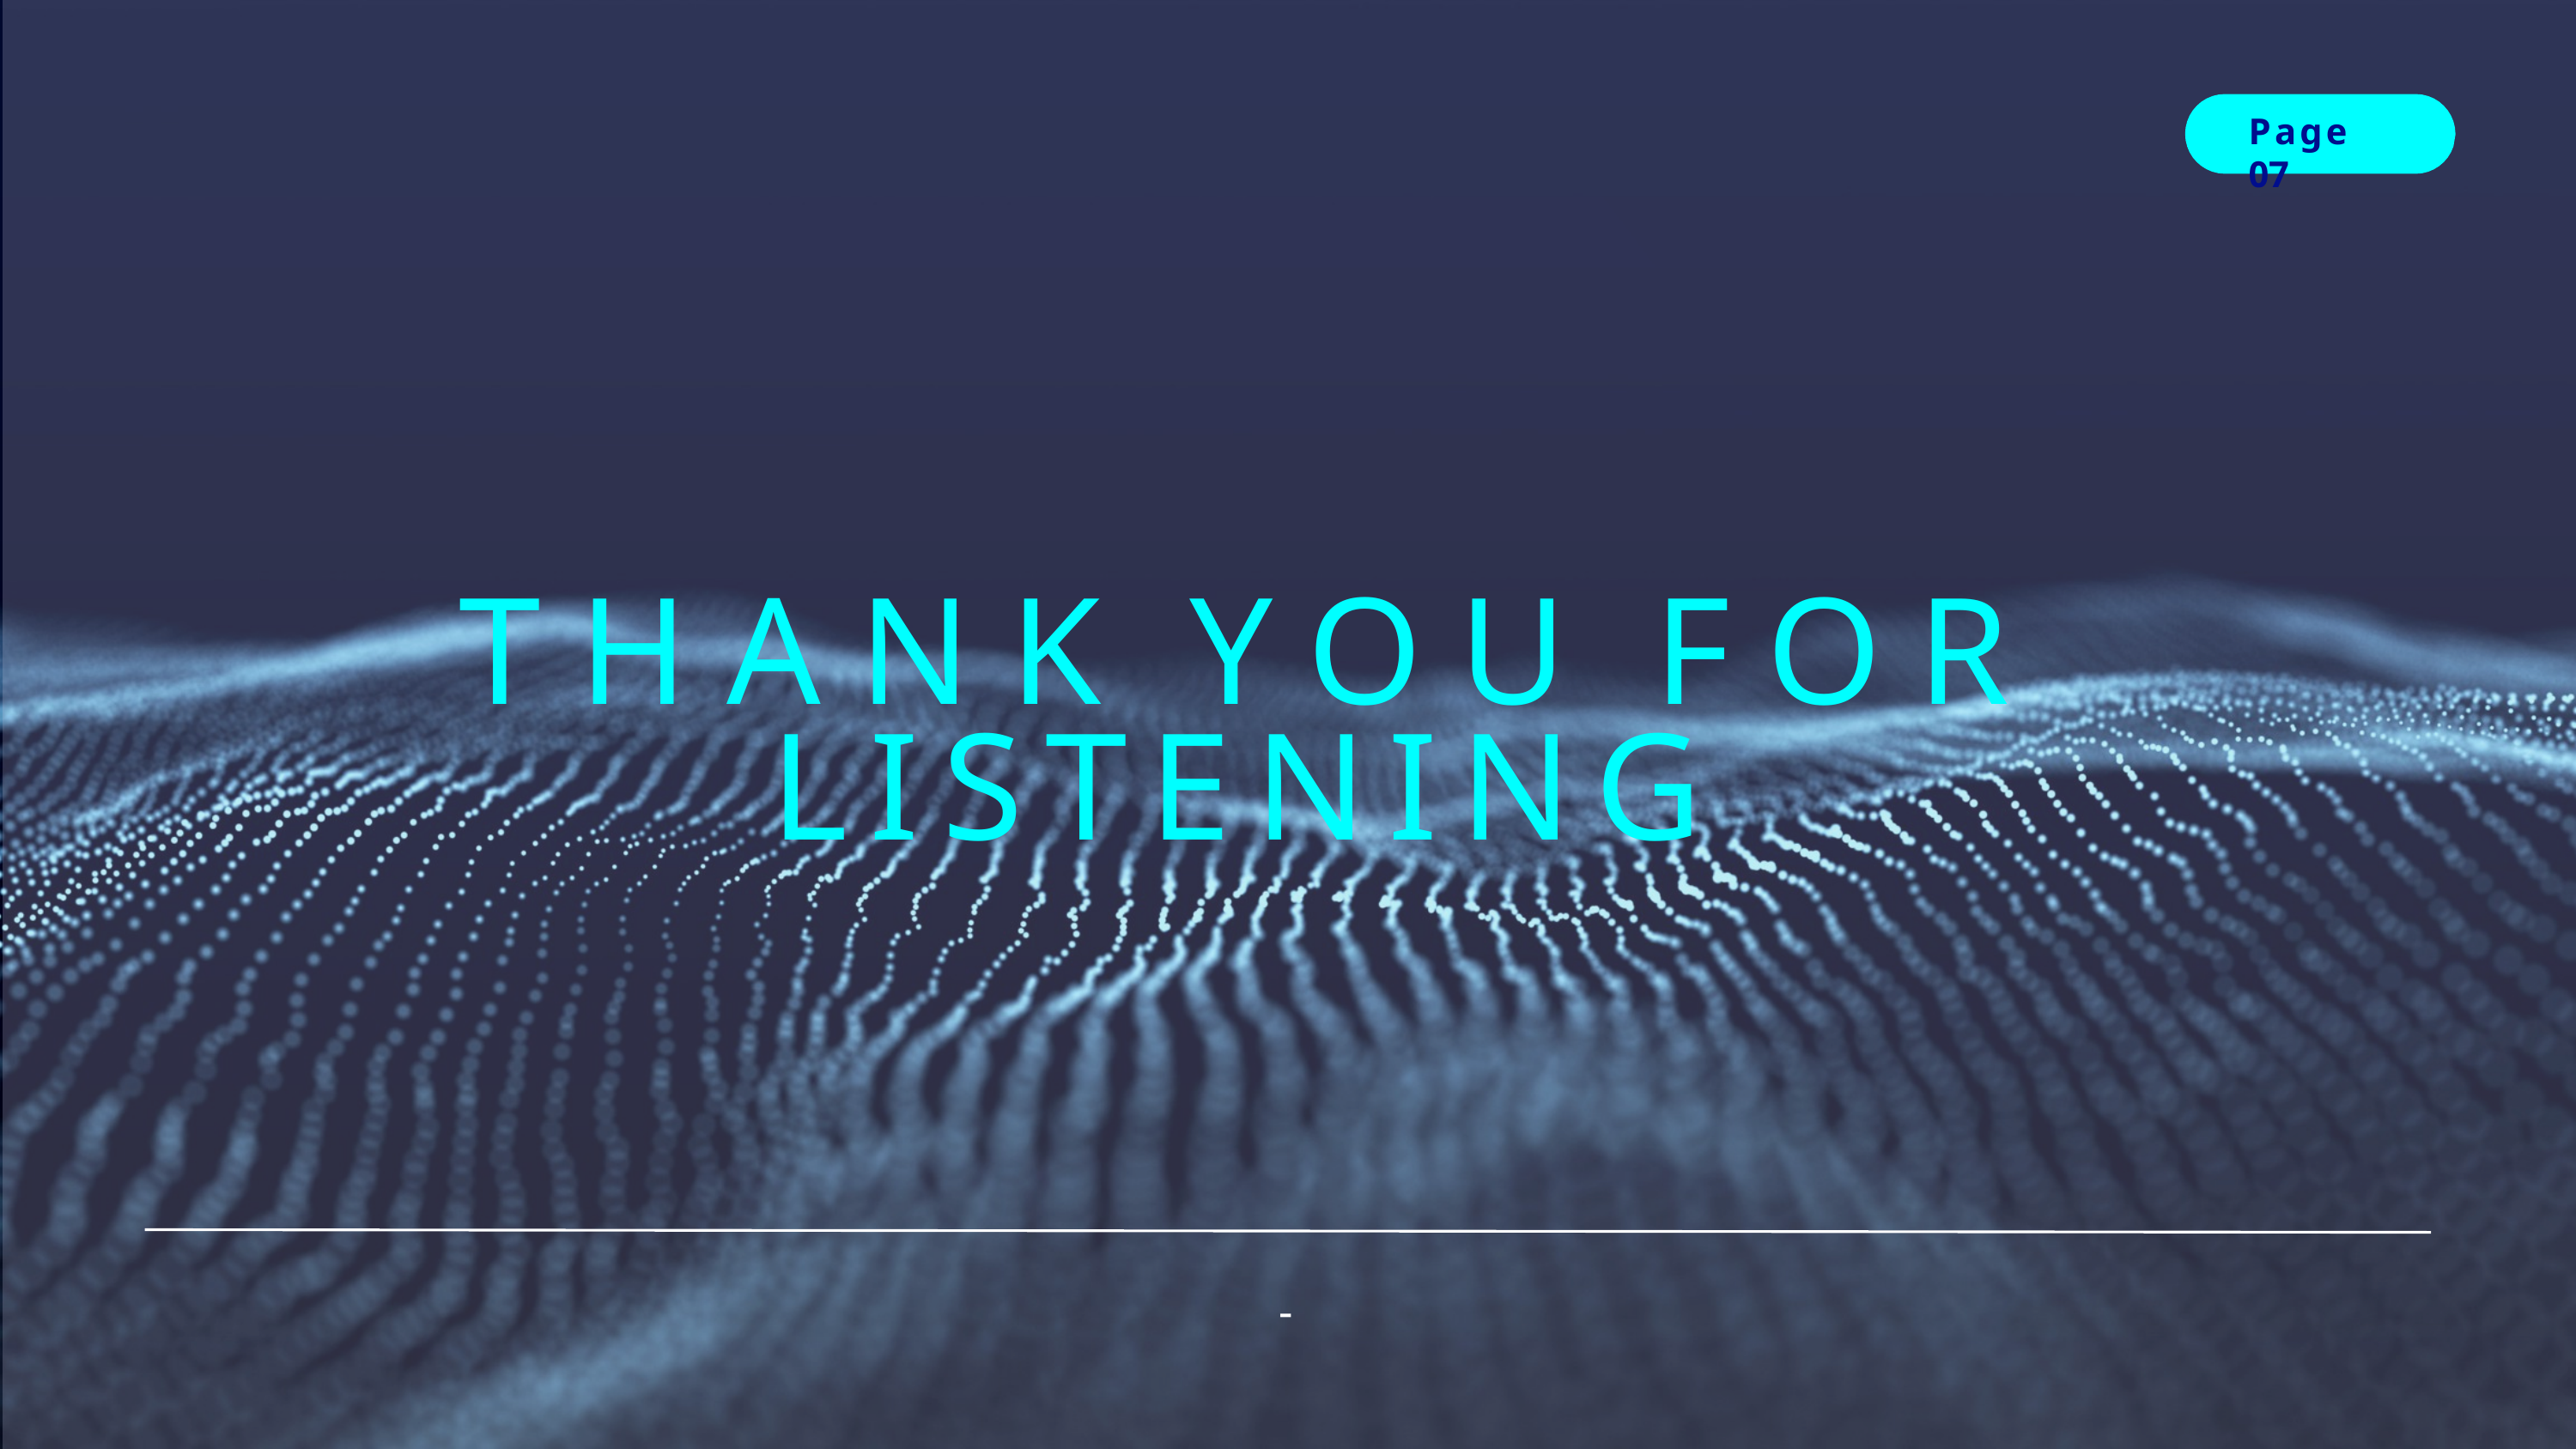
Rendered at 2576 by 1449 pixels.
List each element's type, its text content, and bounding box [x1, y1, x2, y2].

text_box [2184, 94, 2456, 174]
title THANK YOU FOR LISTENING [457, 553, 2119, 868]
picture [0, 0, 2576, 1449]
text_box - [1277, 1282, 1305, 1337]
text_box Page 07 [2246, 106, 2394, 195]
